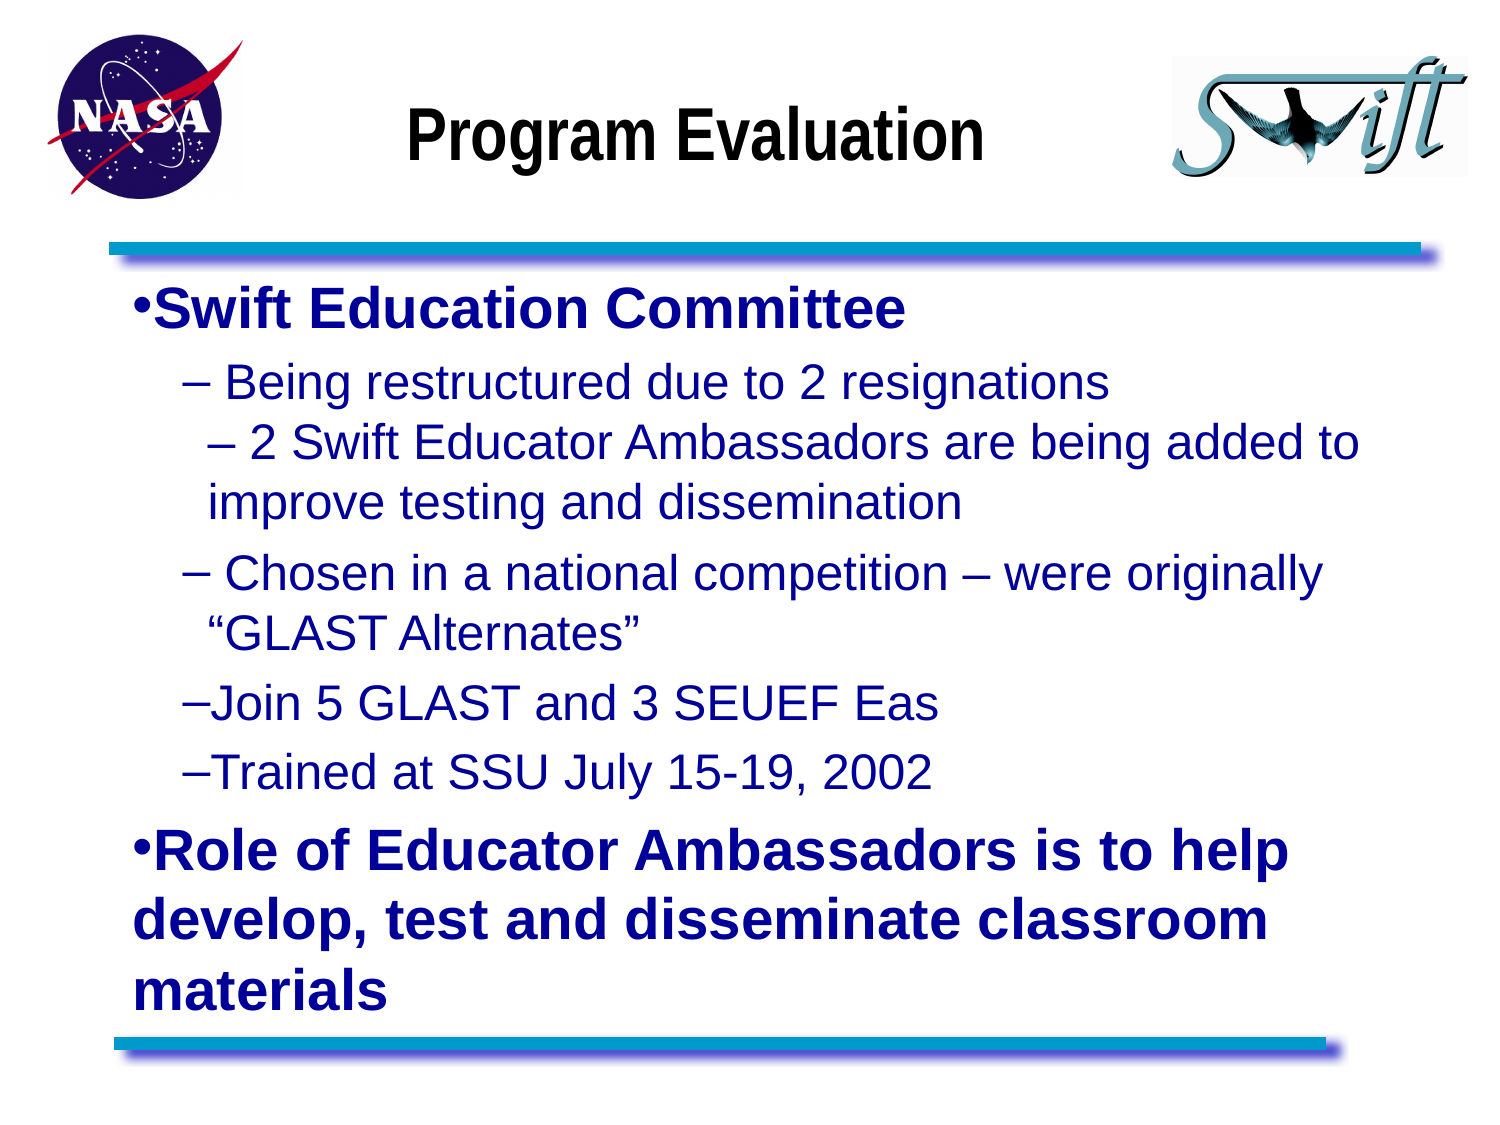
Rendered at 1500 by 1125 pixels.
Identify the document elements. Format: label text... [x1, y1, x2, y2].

text_box Swift Education Committee Being restructured due to 2 resignations – 2 Swift Educator Ambassadors are being added to improve testing and dissemination Chosen in a national competition – were originally “GLAST Alternates” Join 5 GLAST and 3 SEUEF Eas Trained at SSU July 15-19, 2002 Role of Educator Ambassadors is to help develop, test and disseminate classroom materials [117, 262, 1443, 970]
picture [47, 34, 243, 199]
text_box Program Evaluation [274, 69, 1118, 191]
picture [1172, 56, 1468, 177]
